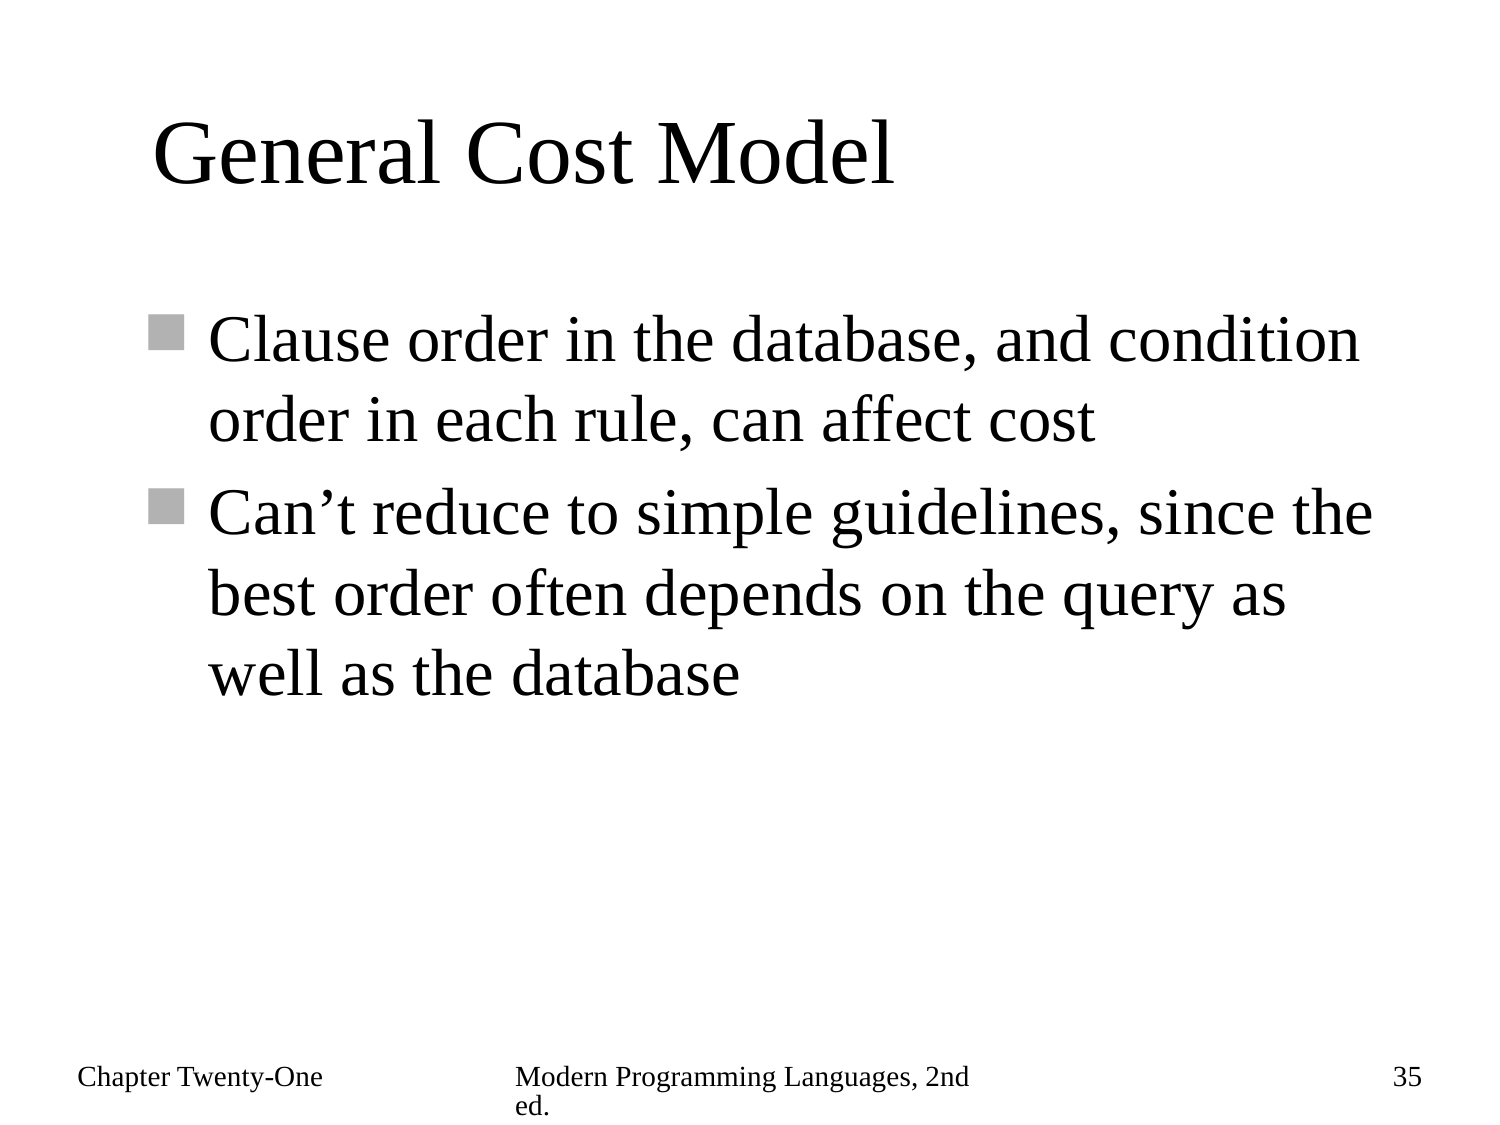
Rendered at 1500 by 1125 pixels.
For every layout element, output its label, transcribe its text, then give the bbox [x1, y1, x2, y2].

slide_number Chapter Twenty-One [62, 1036, 401, 1113]
title General Cost Model [137, 56, 1413, 238]
footer Modern Programming Languages, 2nd ed. [499, 1036, 1001, 1113]
slide_number 35 [1124, 1036, 1438, 1113]
list Clause order in the database, and condition order in each rule, can affect cost Can’t reduce to simple guidelines, since the best order often depends on the query as well as the database [137, 287, 1413, 963]
